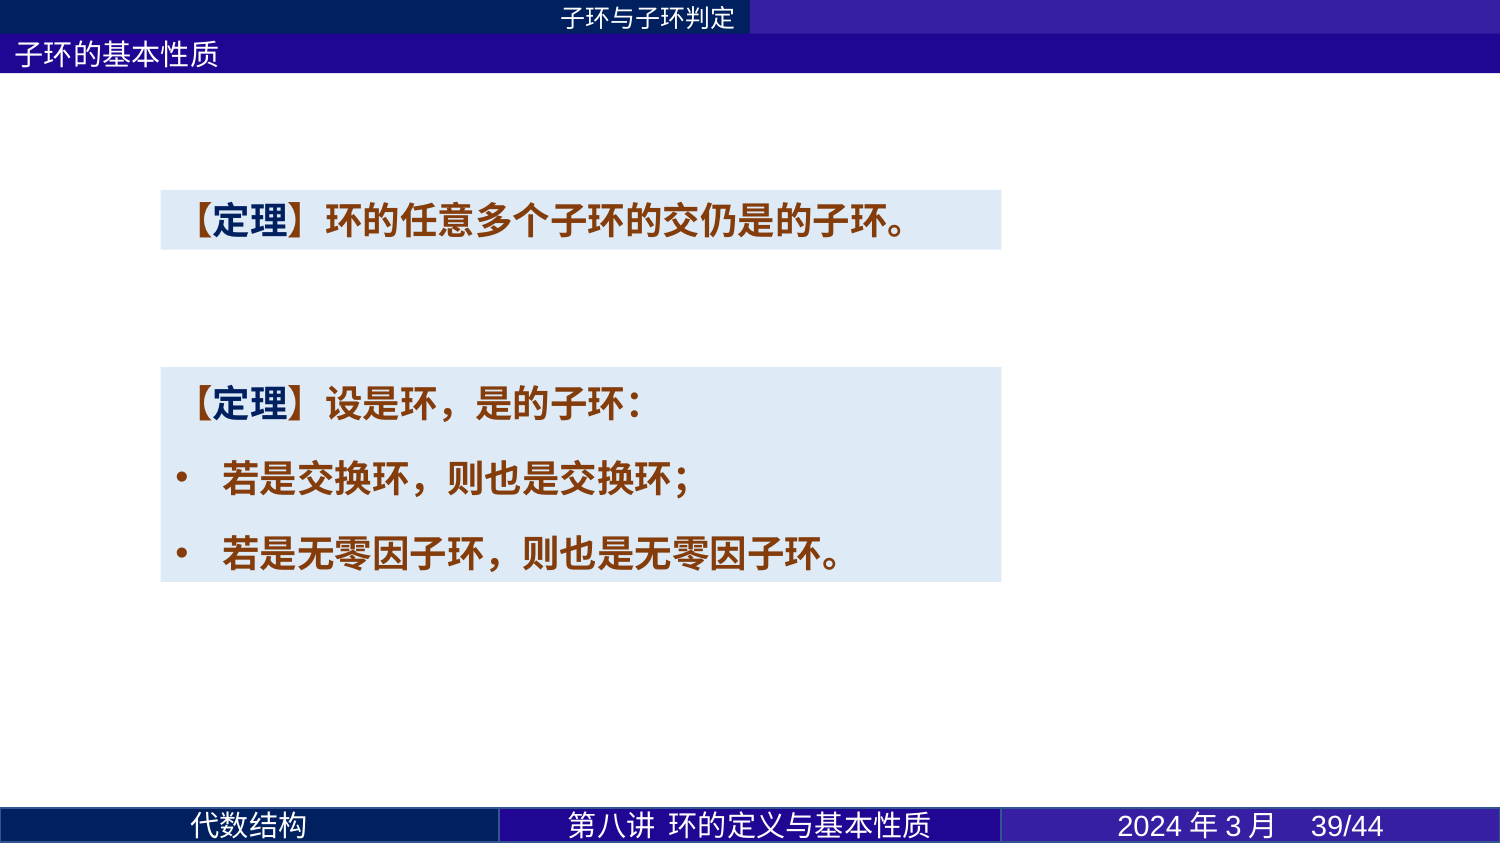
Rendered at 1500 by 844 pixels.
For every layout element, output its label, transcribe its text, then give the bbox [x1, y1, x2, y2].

text_box 2024年3月 /44 [1000, 807, 1500, 843]
text_box 第八讲 环的定义与基本性质 [498, 807, 1000, 843]
text_box 代数结构 [0, 807, 498, 843]
text_box 子环与子环判定 [0, 0, 749, 33]
text_box [749, 0, 1500, 33]
text_box 子环的基本性质 [0, 33, 1500, 74]
